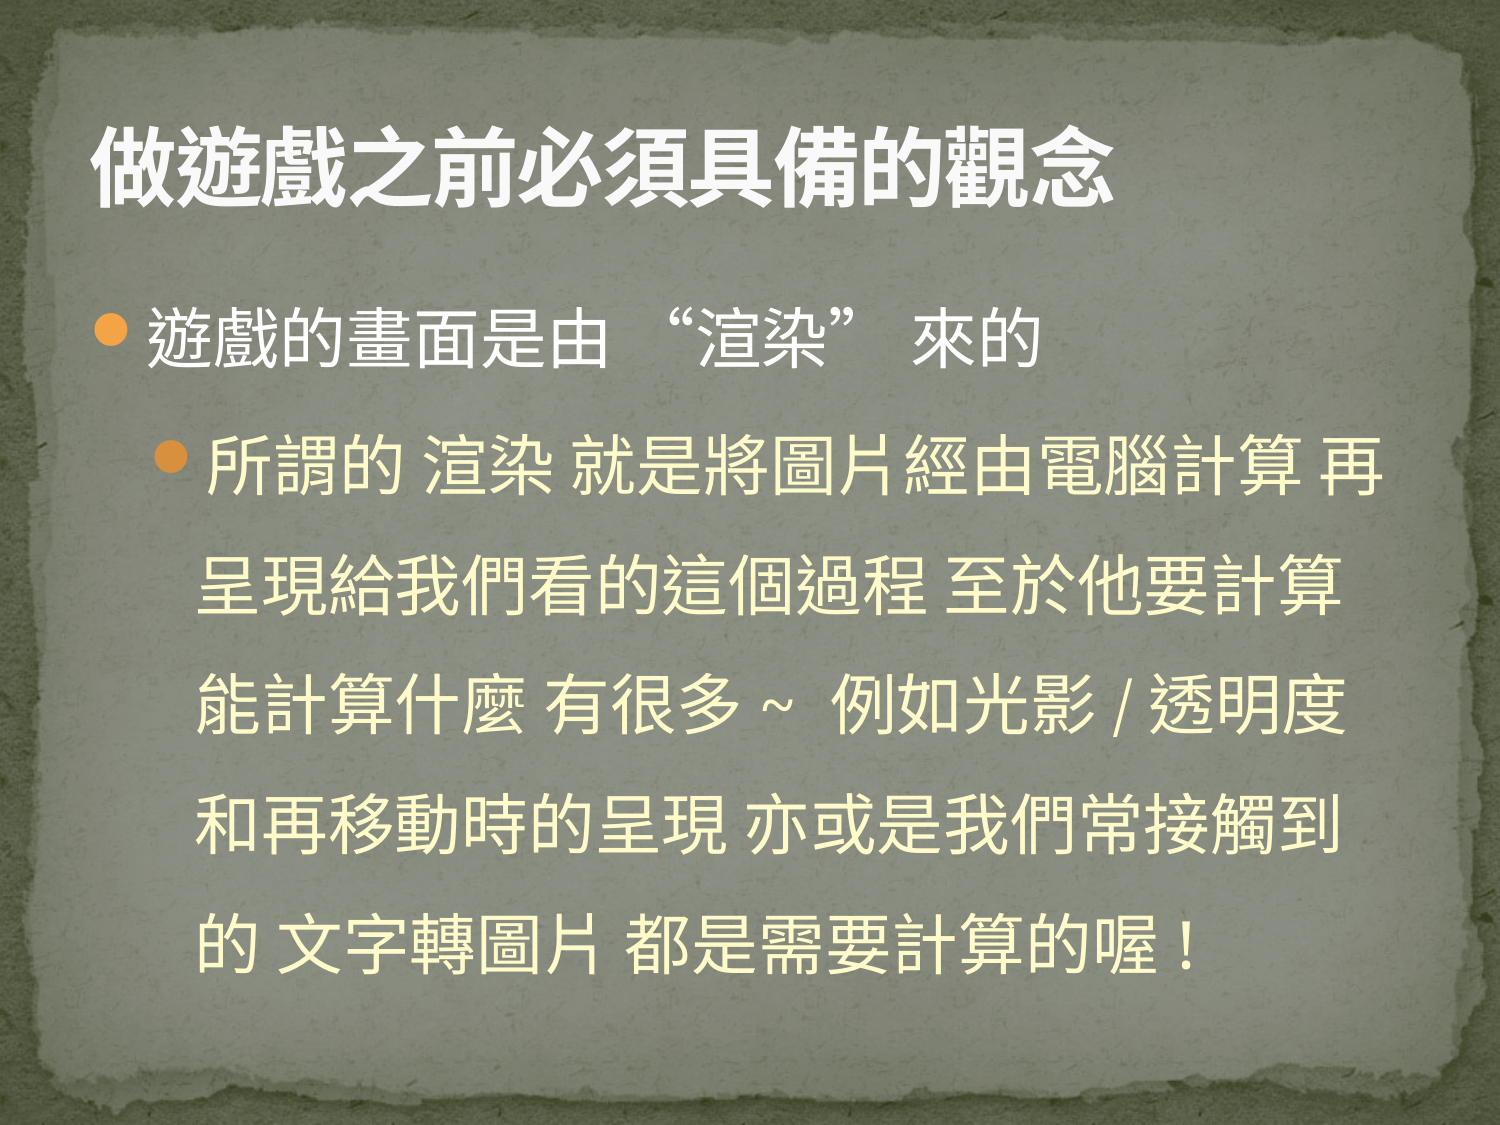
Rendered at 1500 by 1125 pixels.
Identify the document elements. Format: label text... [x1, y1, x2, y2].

title 做遊戲之前必須具備的觀念 [74, 24, 1425, 225]
list 遊戲的畫面是由 “渲染” 來的 所謂的 渲染 就是將圖片經由電腦計算 再呈現給我們看的這個過程 至於他要計算能計算什麼 有很多~ 例如光影/透明度和再移動時的呈現 亦或是我們常接觸到的 文字轉圖片 都是需要計算的喔! [75, 249, 1425, 1000]
